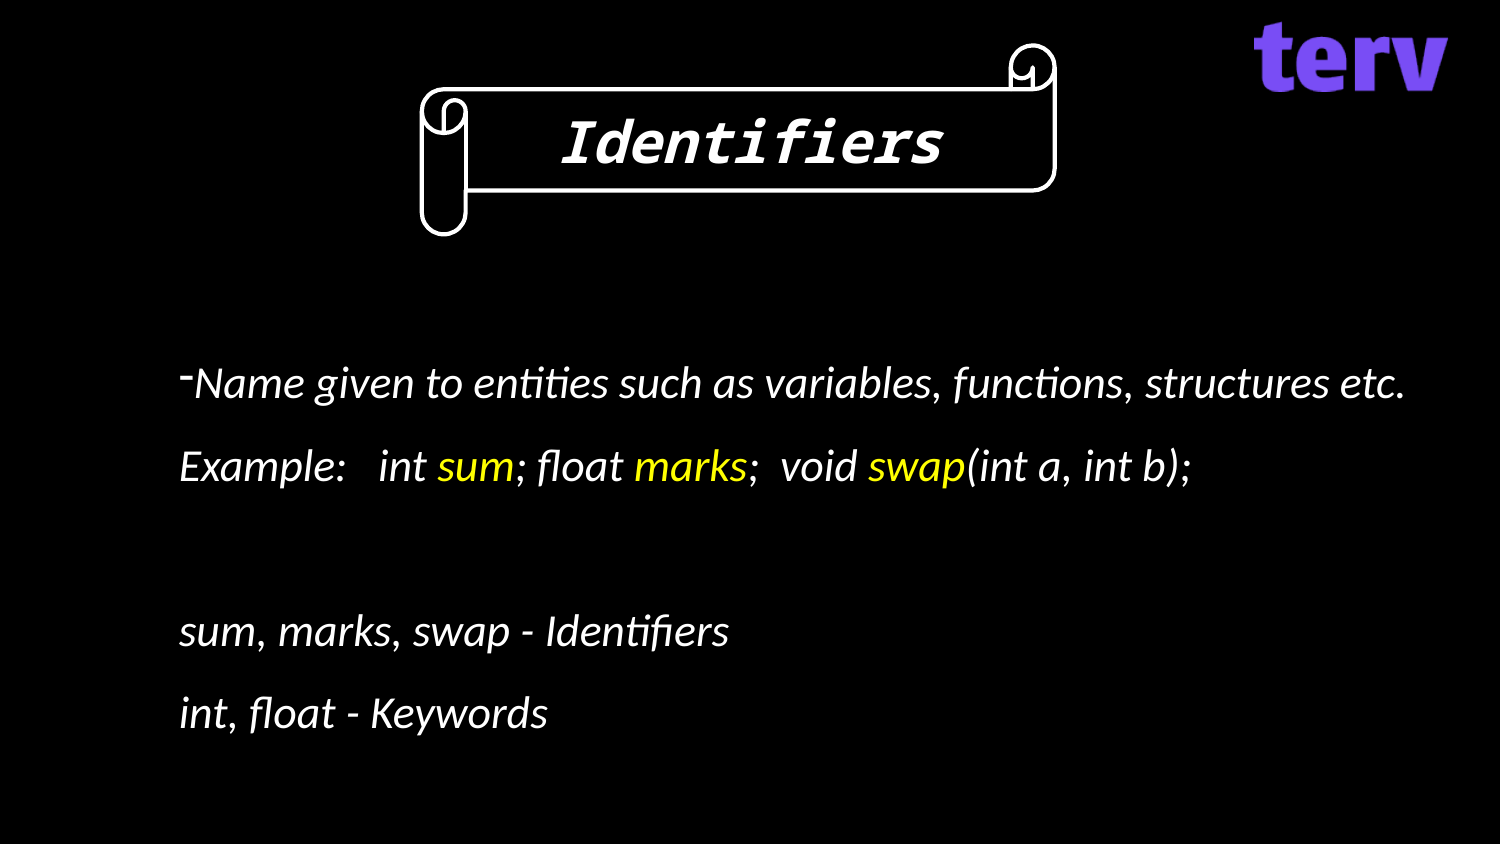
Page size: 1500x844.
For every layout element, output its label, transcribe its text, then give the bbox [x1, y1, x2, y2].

picture [1254, 0, 1500, 92]
text_box Identifiers [419, 43, 1057, 237]
text_box Name given to entities such as variables, functions, structures etc. Example: int sum; float marks; void swap(int a, int b); sum, marks, swap - Identifiers int, float - Keywords [163, 318, 1442, 746]
